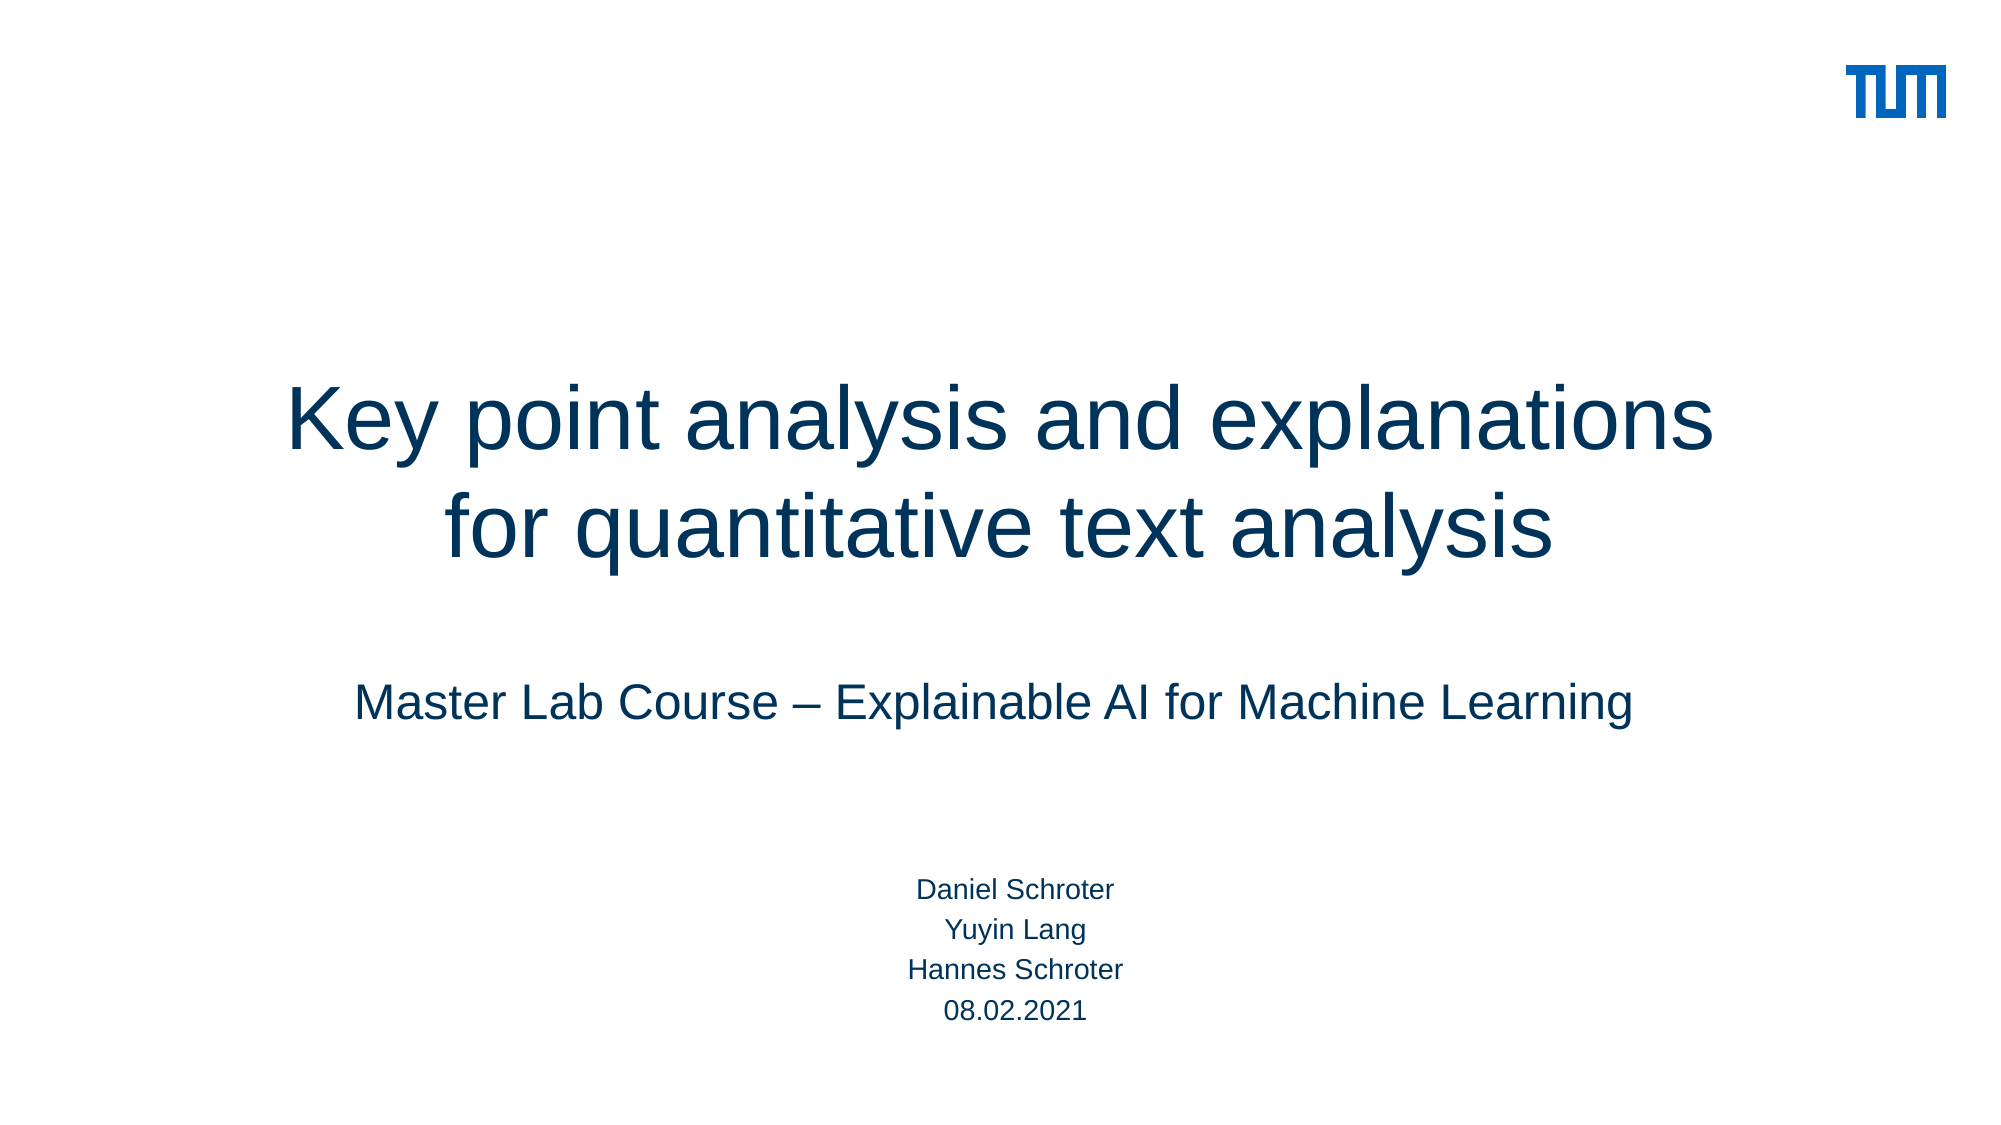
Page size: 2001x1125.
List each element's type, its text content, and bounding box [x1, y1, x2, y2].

text_box Master Lab Course – Explainable AI for Machine Learning [244, 668, 1745, 803]
subtitle Daniel Schroter Yuyin Lang Hannes Schroter 08.02.2021 [265, 862, 1766, 1035]
title Key point analysis and explanations for quantitative text analysis [249, 183, 1751, 576]
picture [1846, 65, 1946, 118]
